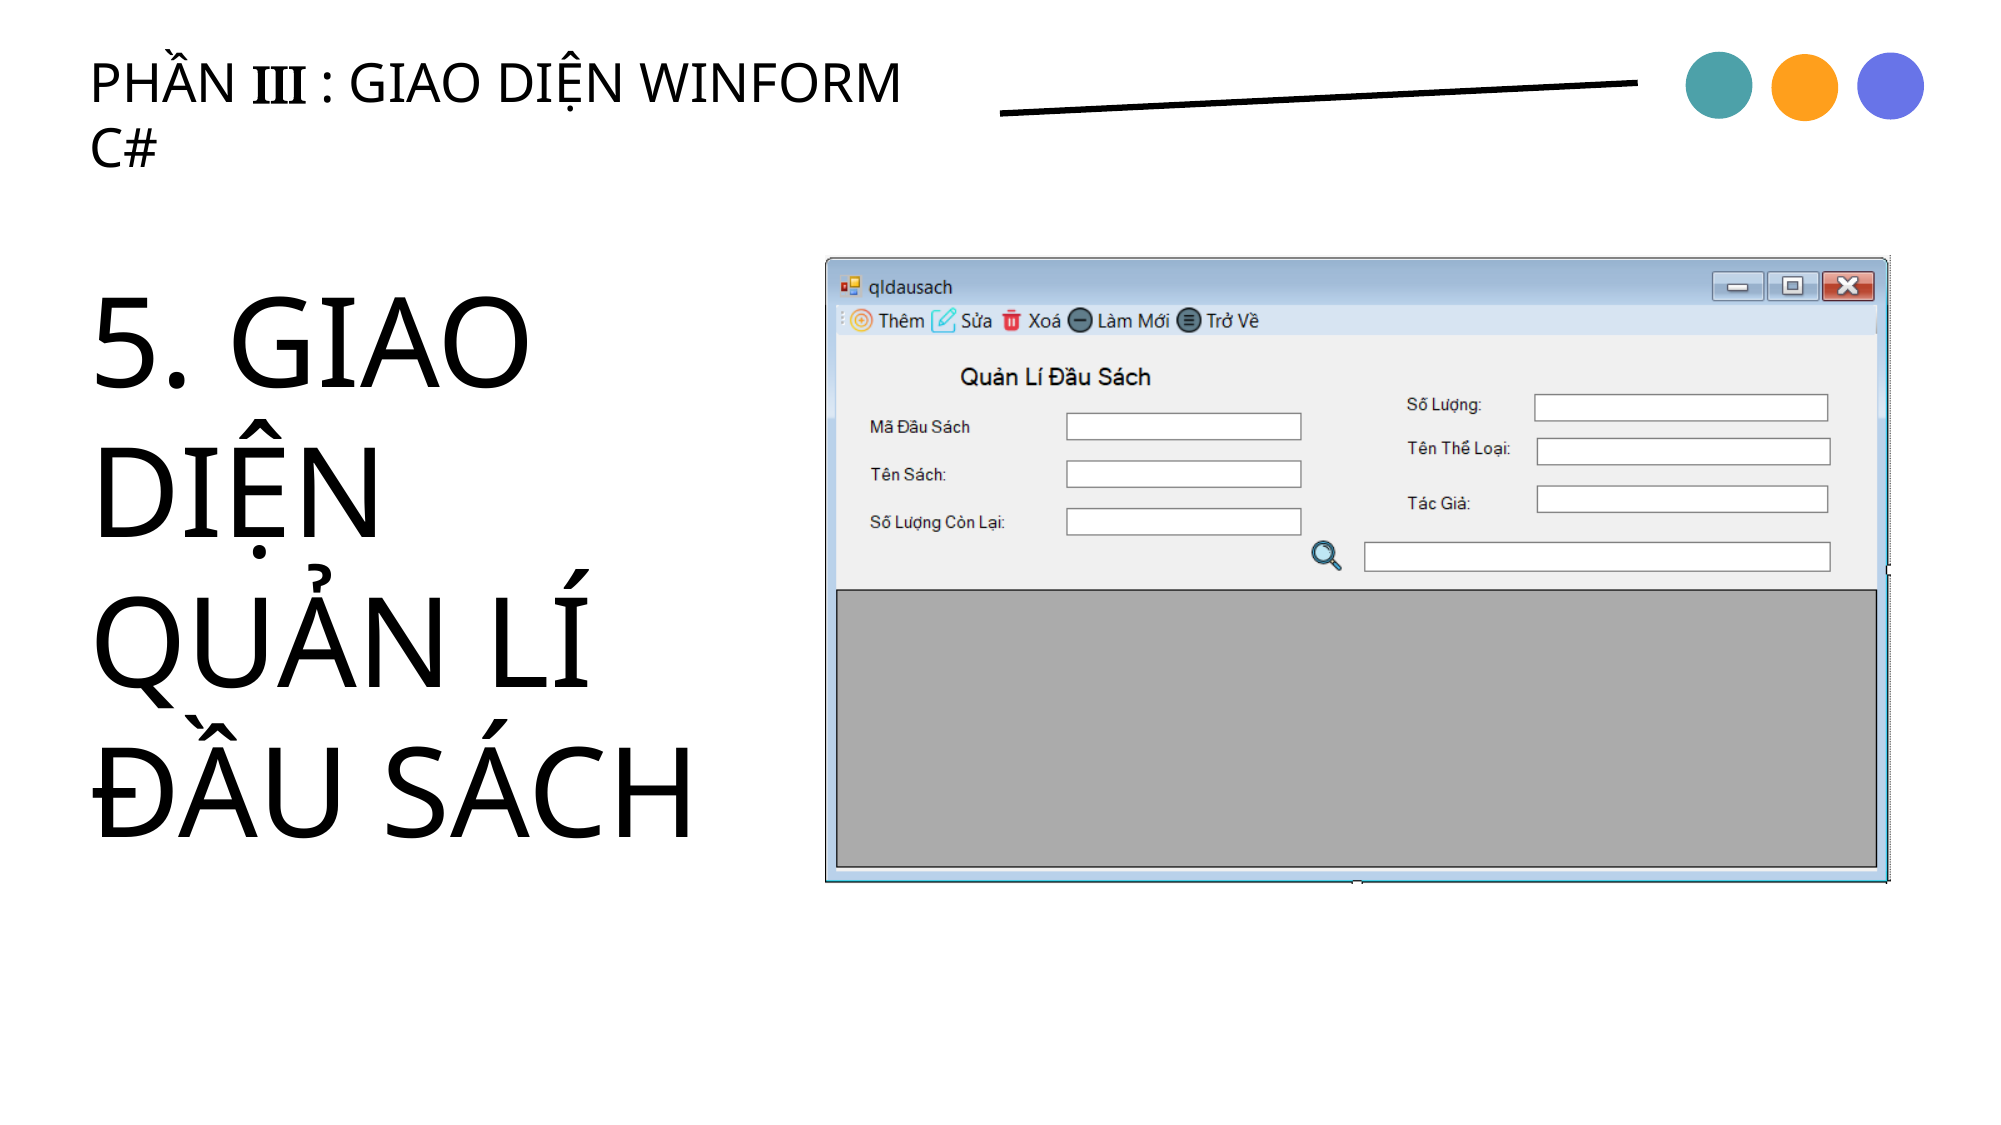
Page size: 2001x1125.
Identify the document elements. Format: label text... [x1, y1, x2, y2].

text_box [1685, 51, 1753, 119]
text_box PHẦN  : GIAO DIỆN WINFORM C# [74, 41, 1000, 186]
picture [825, 255, 1891, 884]
text_box 5. GIAO DIỆN QUẢN LÍ ĐẦU SÁCH [74, 255, 760, 871]
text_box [1771, 54, 1839, 122]
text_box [1857, 52, 1924, 120]
